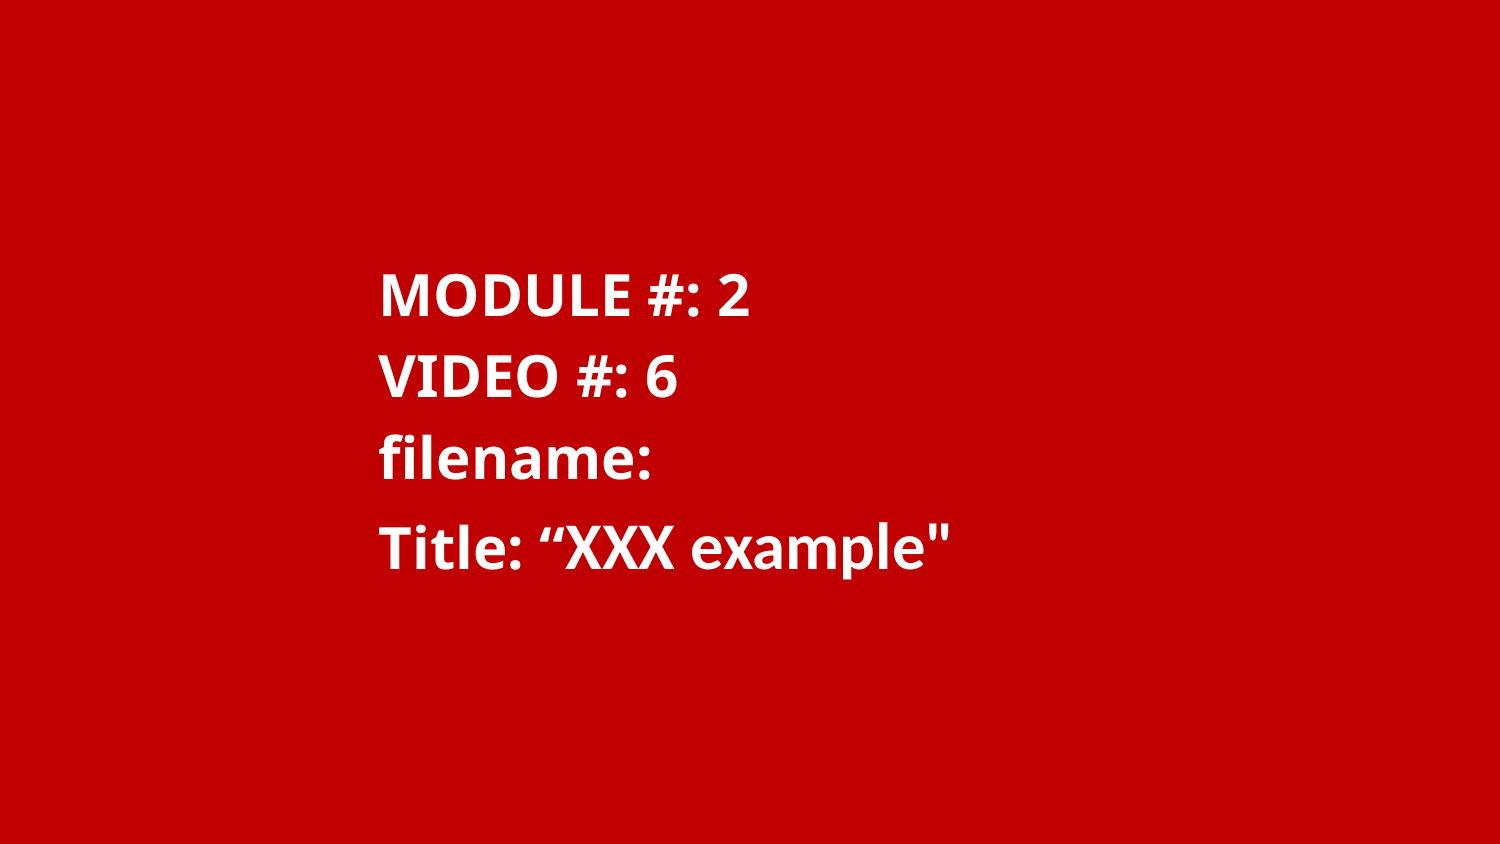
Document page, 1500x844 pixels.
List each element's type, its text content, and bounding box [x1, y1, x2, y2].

list MODULE #: 2 VIDEO #: 6 filename: Title: “XXX example" [63, 87, 1414, 644]
